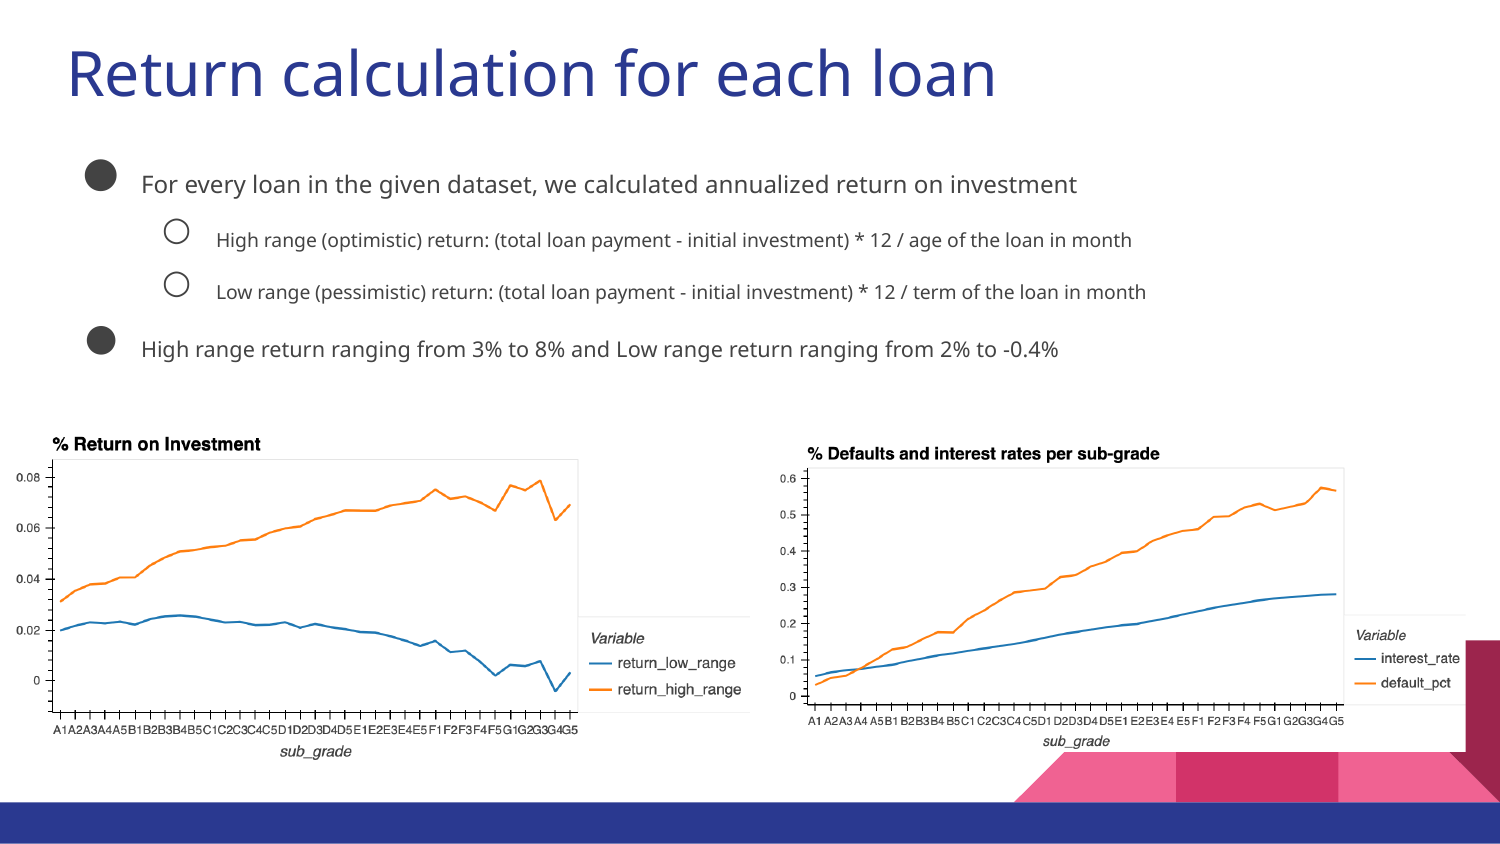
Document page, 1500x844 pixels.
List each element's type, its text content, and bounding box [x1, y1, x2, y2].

picture [777, 432, 1466, 752]
list For every loan in the given dataset, we calculated annualized return on investment High range (optimistic) return: (total loan payment - initial investment) * 12 / age of the loan in month Low range (pessimistic) return: (total loan payment - initial investment) * 12 / term of the loan in month High range return ranging from 3% to 8% and Low range return ranging from 2% to -0.4% [51, 118, 1449, 666]
picture [13, 421, 751, 763]
title Return calculation for each loan [51, 18, 1449, 118]
